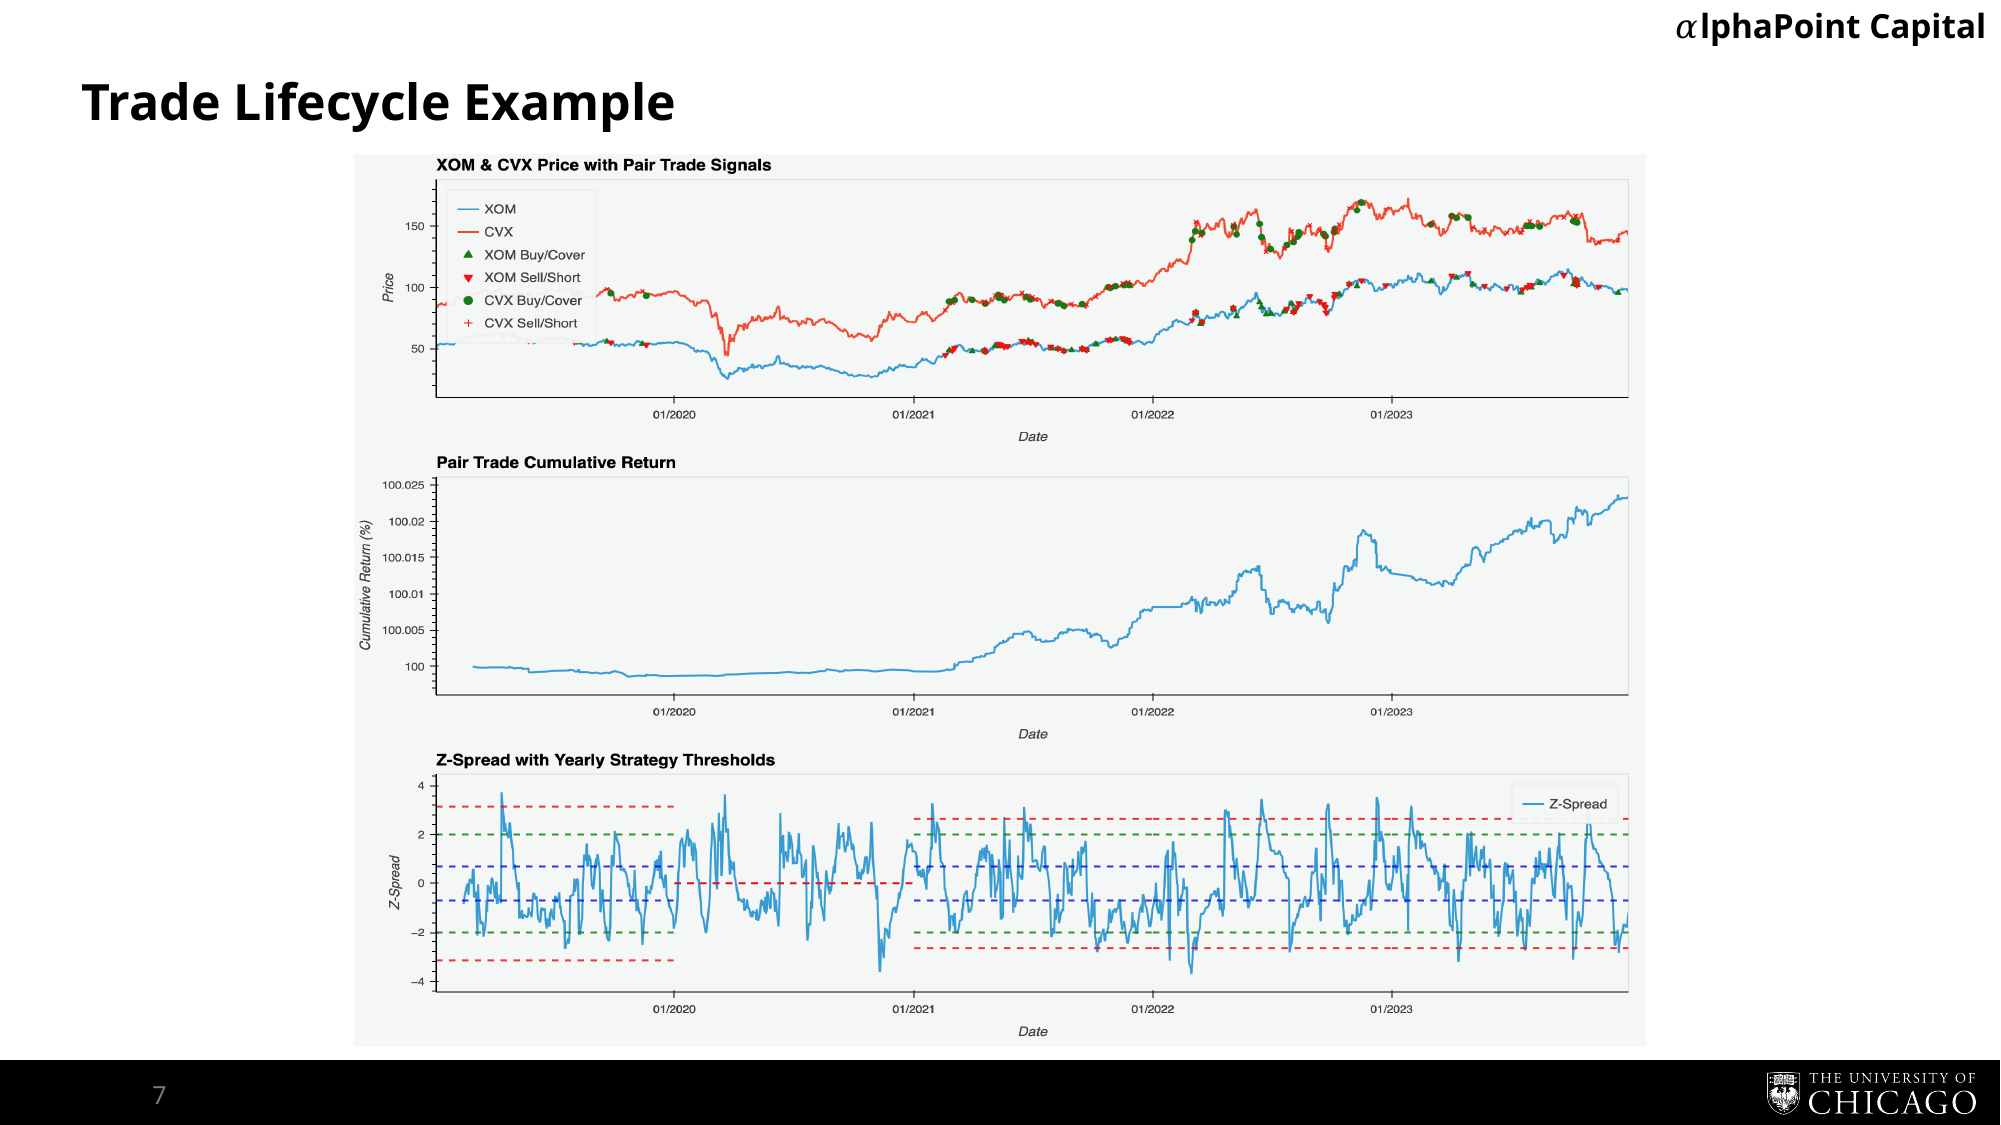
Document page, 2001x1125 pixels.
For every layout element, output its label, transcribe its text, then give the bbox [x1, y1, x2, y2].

slide_number 7 [137, 1067, 588, 1125]
text_box Trade Lifecycle Example [66, 62, 1709, 138]
text_box [0, 1060, 2000, 1125]
picture [354, 154, 1646, 1046]
picture [1766, 1071, 1976, 1115]
text_box 𝛼lphaPoint Capital [1642, 0, 2000, 53]
